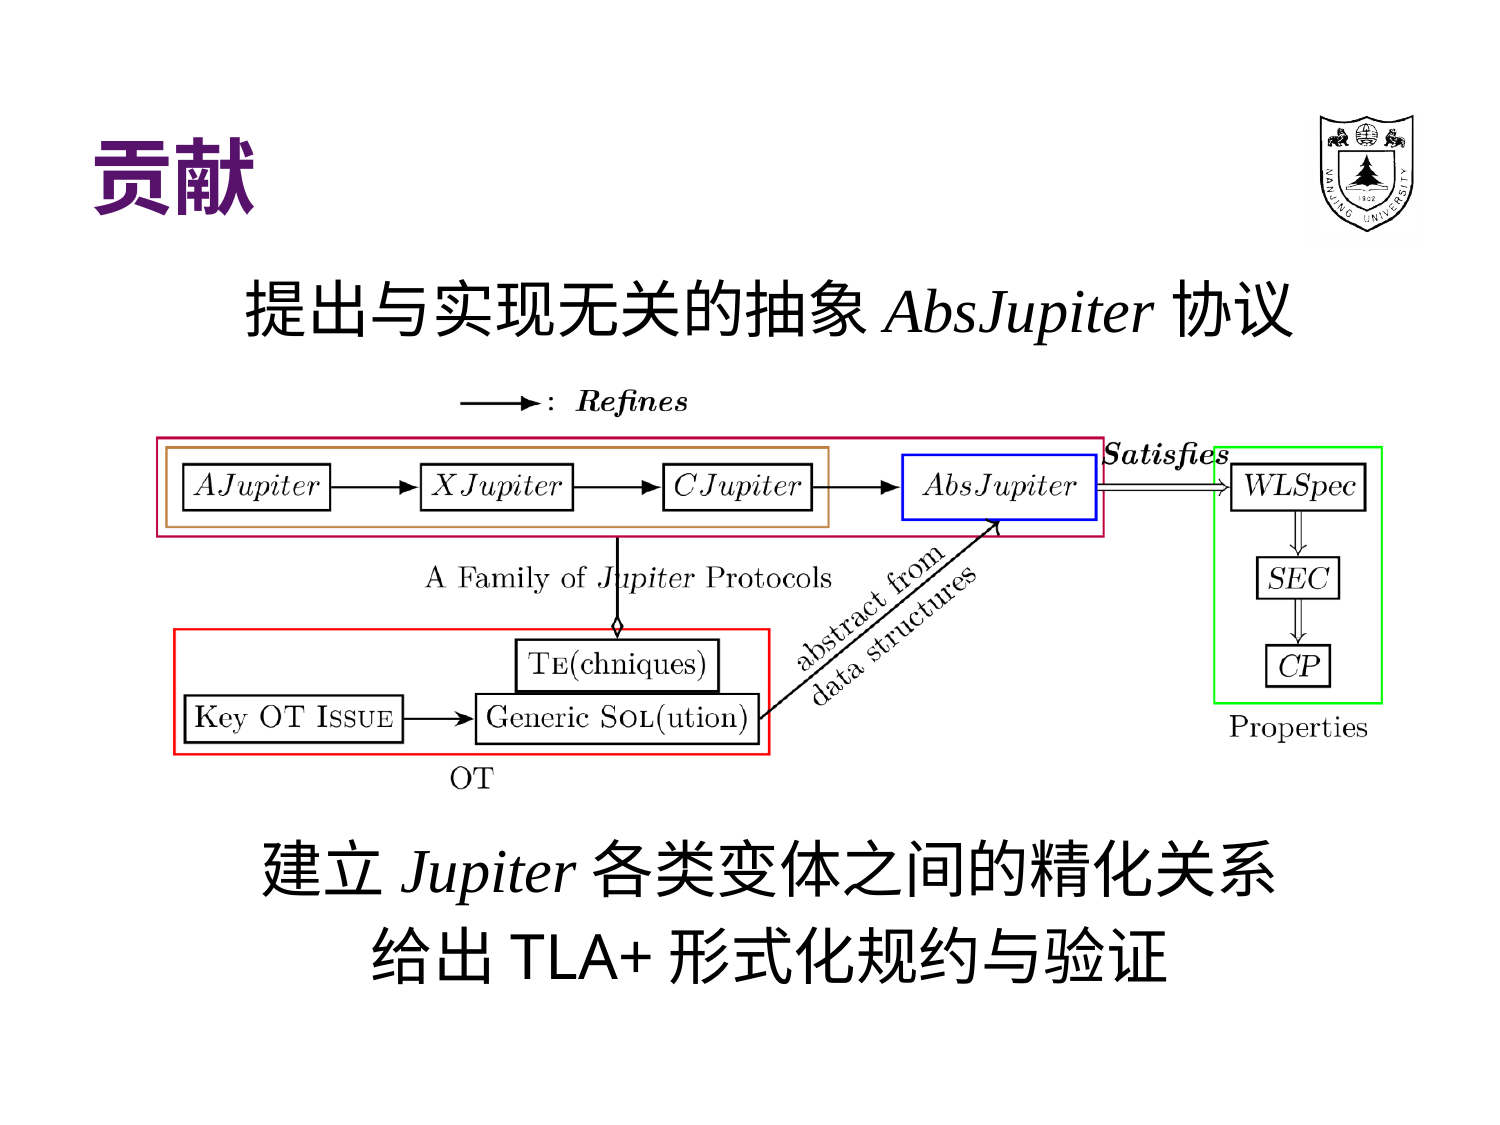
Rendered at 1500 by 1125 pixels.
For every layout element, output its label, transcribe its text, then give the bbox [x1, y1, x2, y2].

list 提出与实现无关的抽象AbsJupiter协议 建立Jupiter各类变体之间的精化关系 给出TLA+形式化规约与验证 [74, 262, 1466, 1006]
picture [147, 385, 1393, 796]
title 贡献 [74, 19, 1313, 233]
